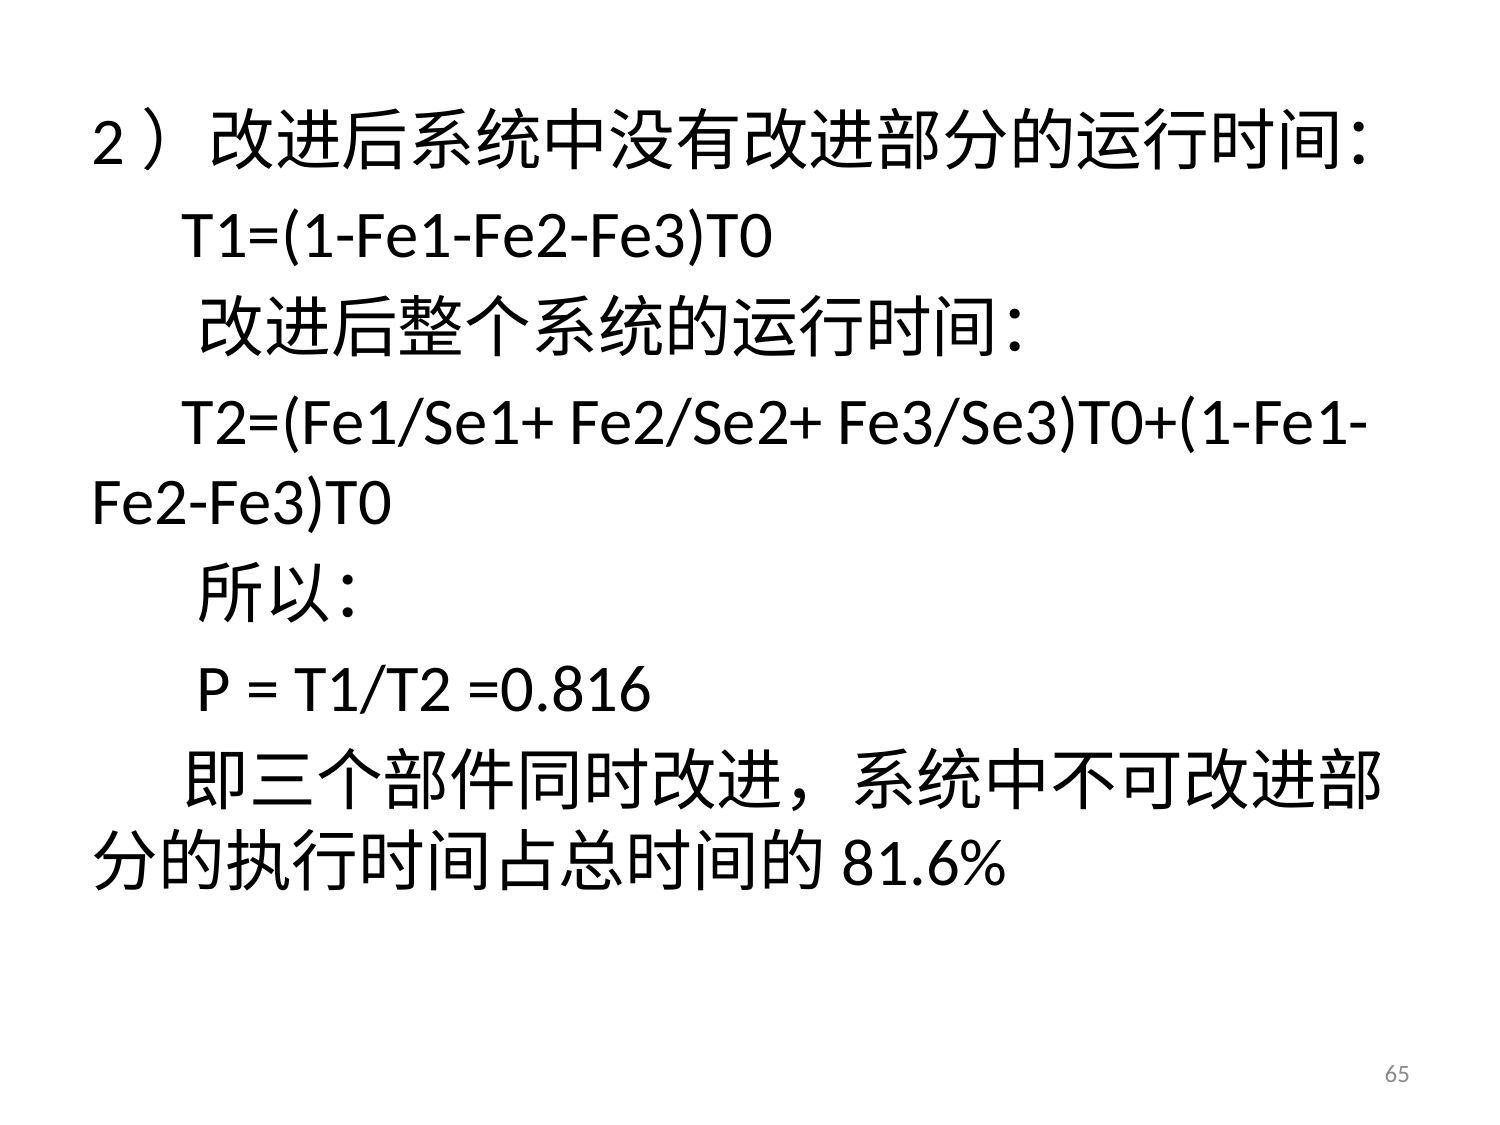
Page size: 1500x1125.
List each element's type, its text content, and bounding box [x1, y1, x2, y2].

slide_number 65 [1074, 1042, 1425, 1103]
list 2）改进后系统中没有改进部分的运行时间： T1=(1-Fe1-Fe2-Fe3)T0 改进后整个系统的运行时间： T2=(Fe1/Se1+ Fe2/Se2+ Fe3/Se3)T0+(1-Fe1-Fe2-Fe3)T0 所以： P = T1/T2 =0.816 即三个部件同时改进，系统中不可改进部分的执行时间占总时间的81.6% [76, 90, 1427, 1000]
